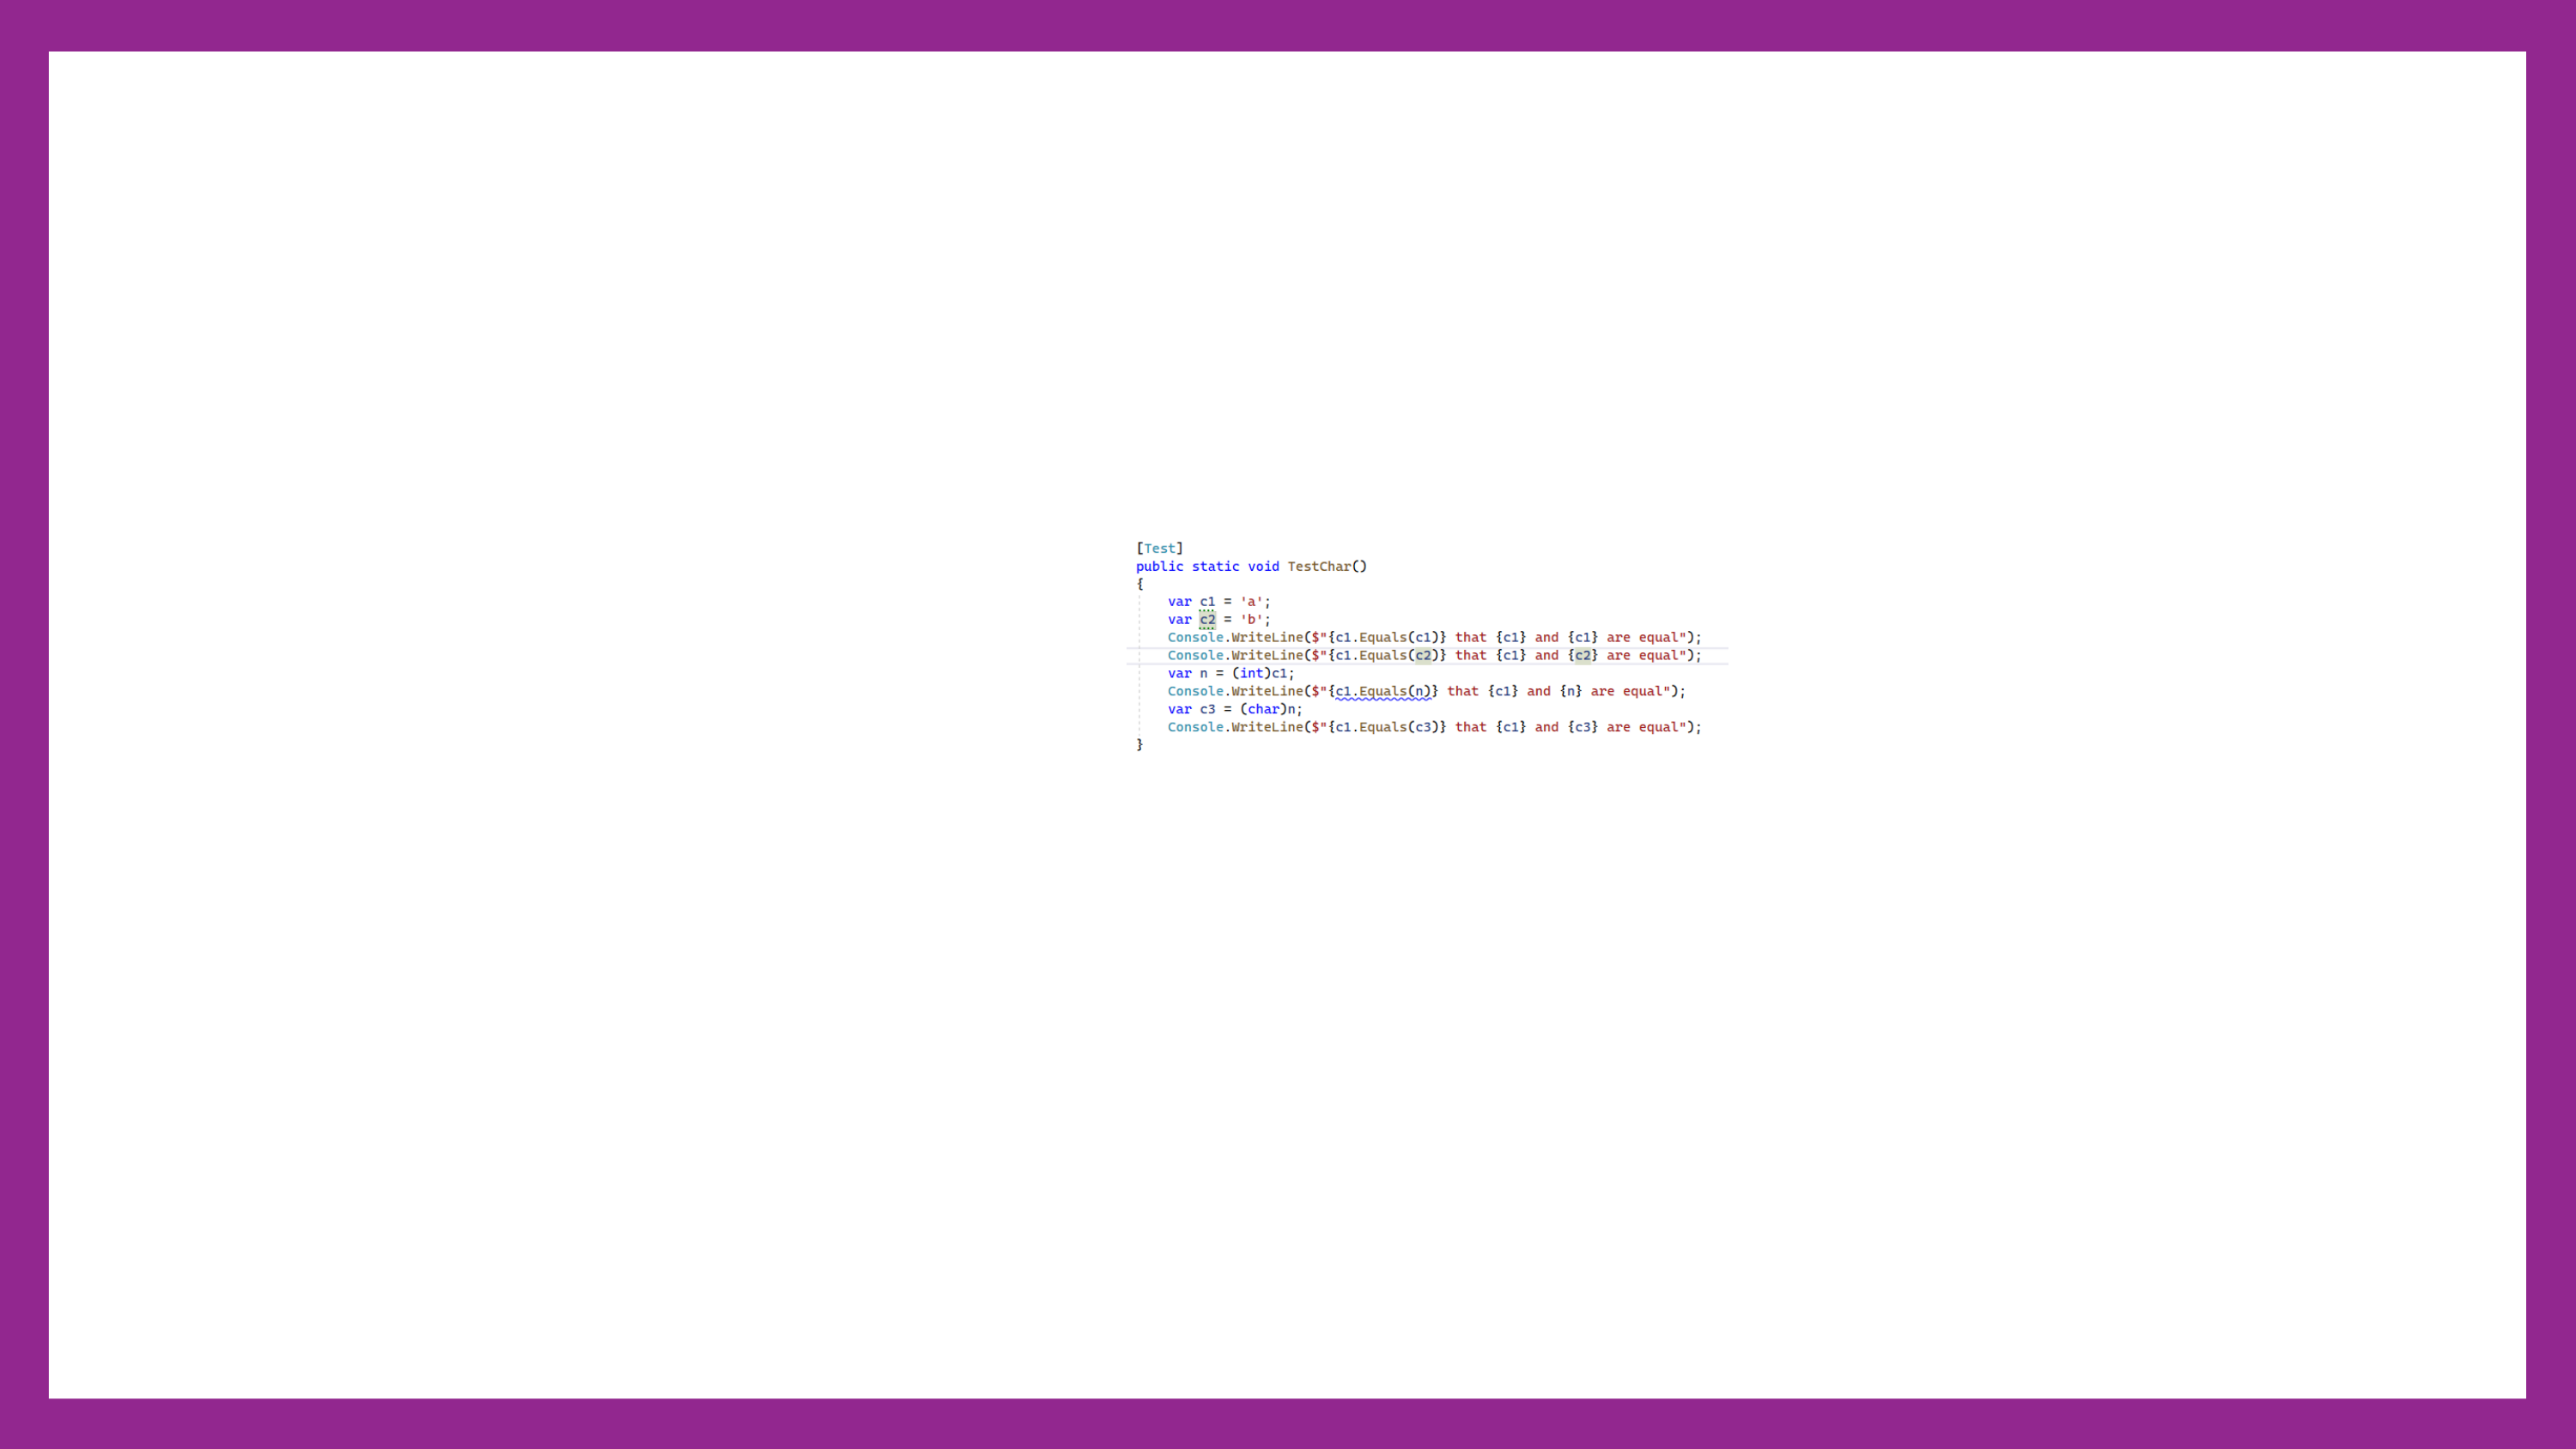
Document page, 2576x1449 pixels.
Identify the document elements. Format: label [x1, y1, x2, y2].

list [1127, 530, 1728, 769]
